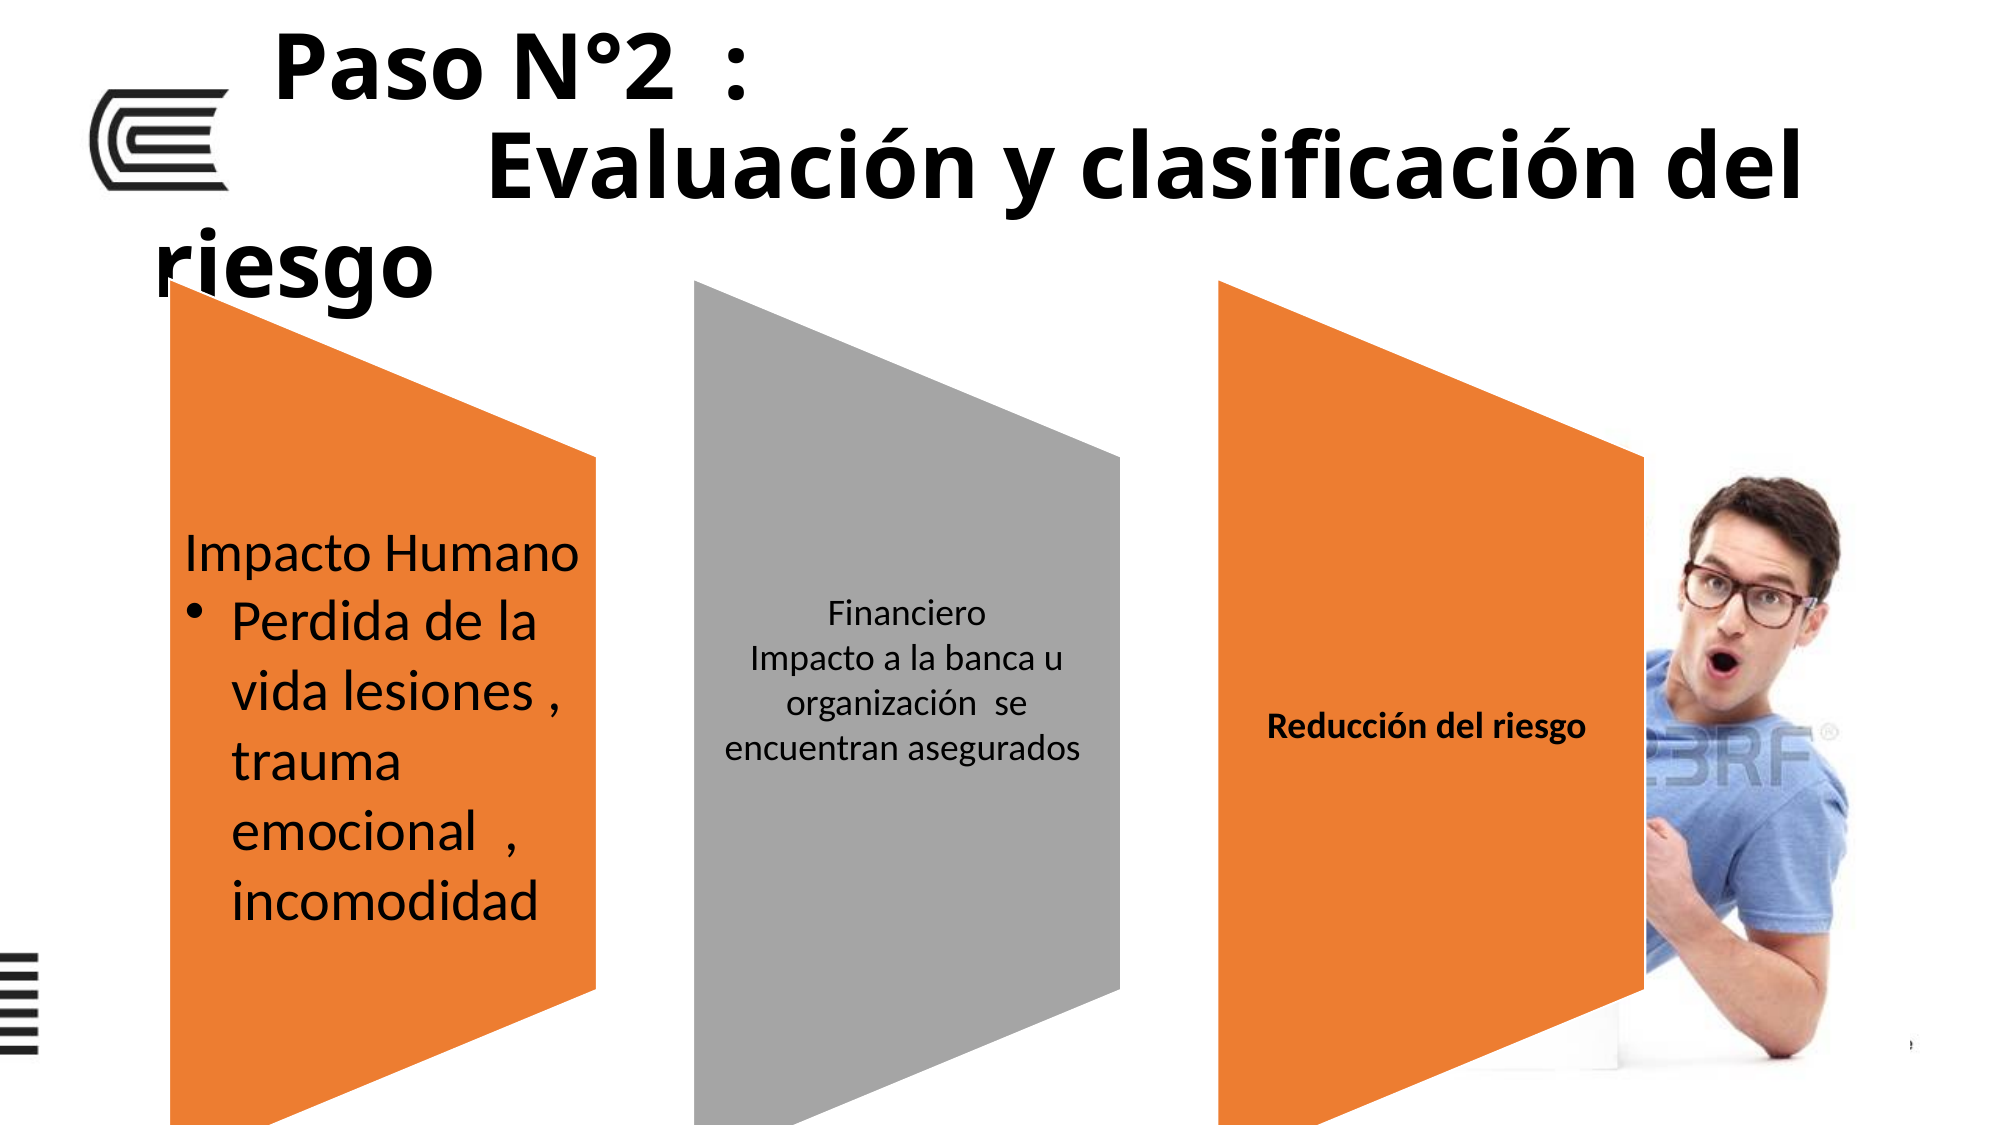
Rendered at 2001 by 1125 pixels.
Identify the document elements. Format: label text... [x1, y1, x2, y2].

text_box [169, 278, 1646, 1125]
picture [0, 0, 2001, 1125]
title Paso N°2 : Evaluación y clasificación del riesgo [137, 59, 1863, 278]
